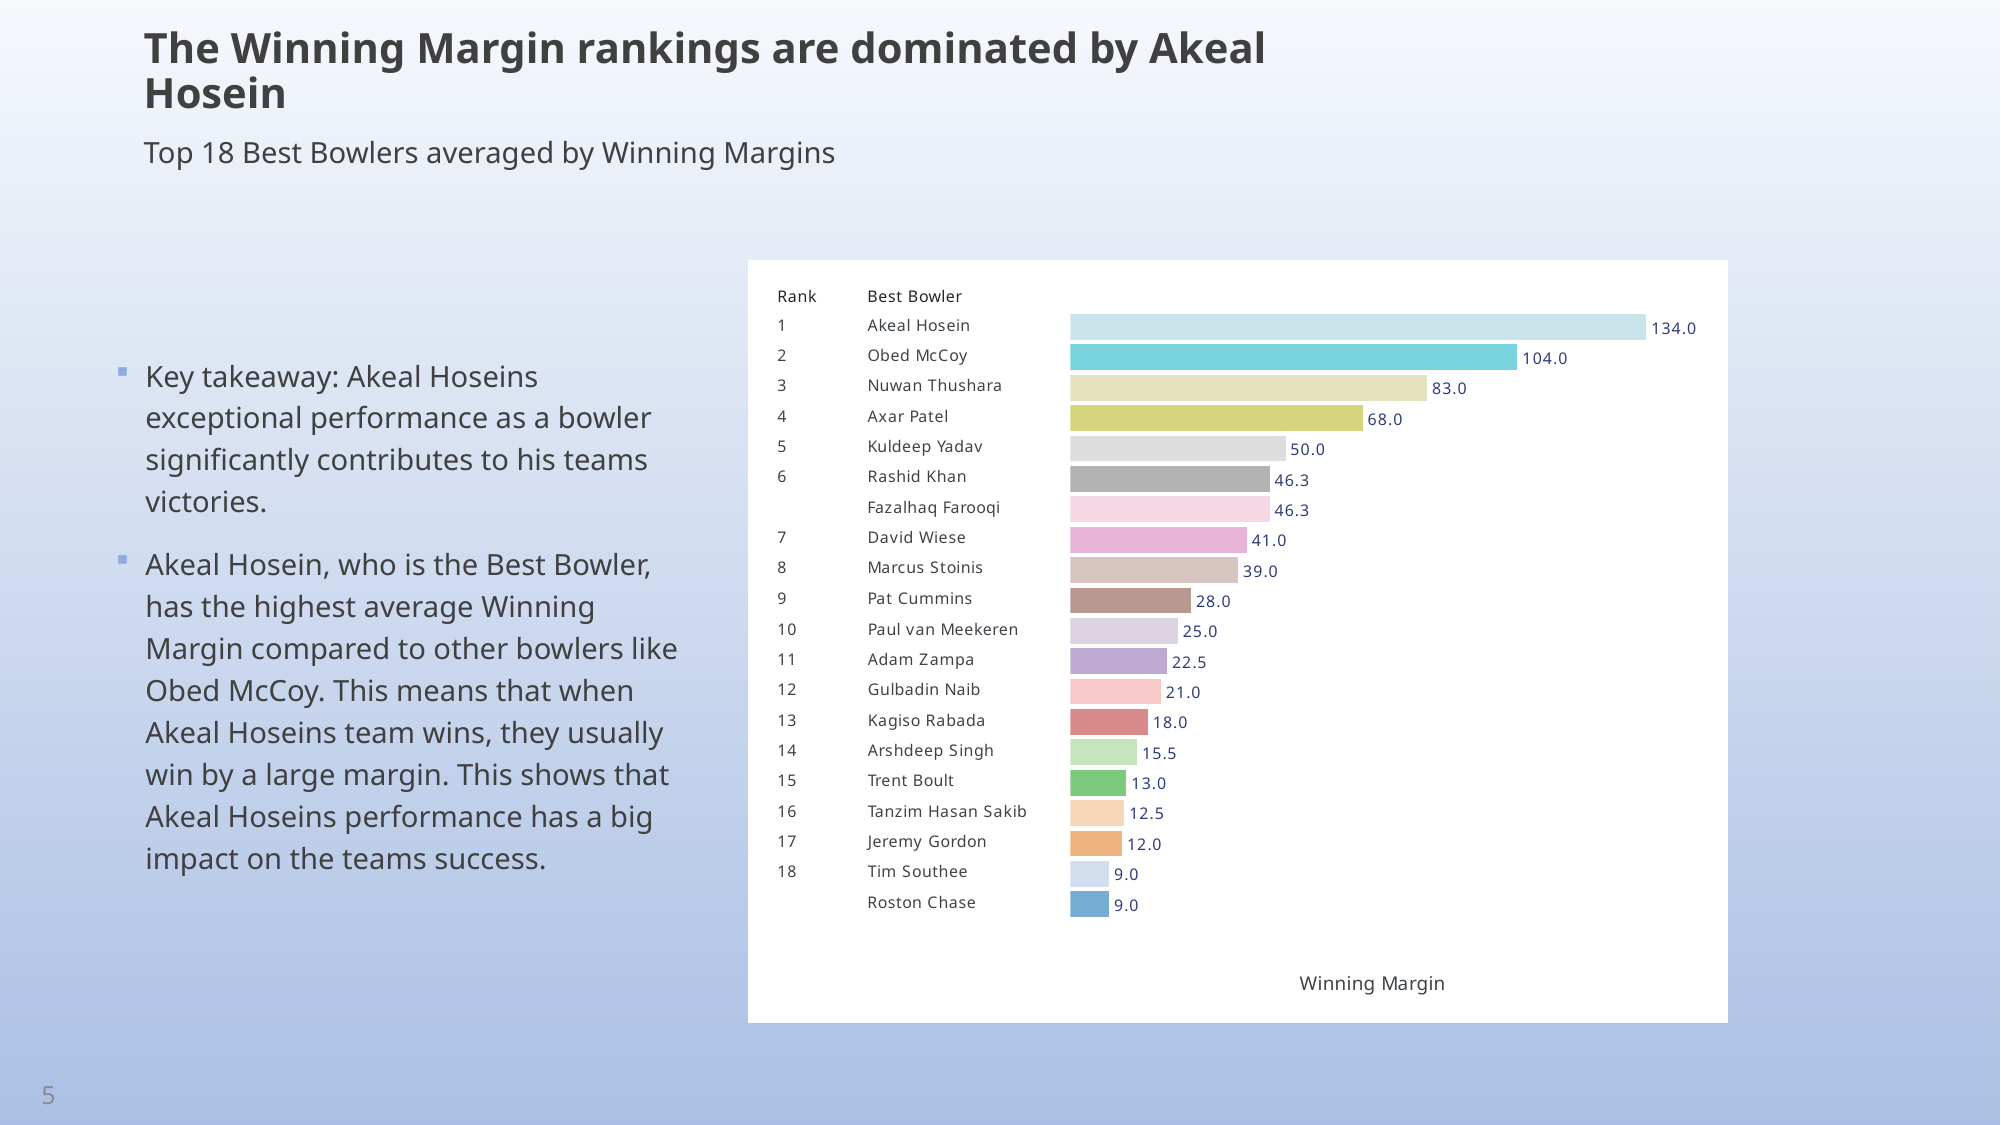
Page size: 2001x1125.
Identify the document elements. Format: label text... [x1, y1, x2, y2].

slide_number 5 [0, 1065, 71, 1125]
list Key takeaway: Akeal Hoseins exceptional performance as a bowler significantly contributes to his teams victories. Akeal Hosein, who is the Best Bowler, has the highest average Winning Margin compared to other bowlers like Obed McCoy. This means that when Akeal Hoseins team wins, they usually win by a large margin. This shows that Akeal Hoseins performance has a big impact on the teams success. [101, 260, 706, 1029]
picture [748, 260, 1739, 1029]
list Top 18 Best Bowlers averaged by Winning Margins [129, 131, 1363, 171]
list The Winning Margin rankings are dominated by Akeal Hosein [129, 15, 1363, 126]
